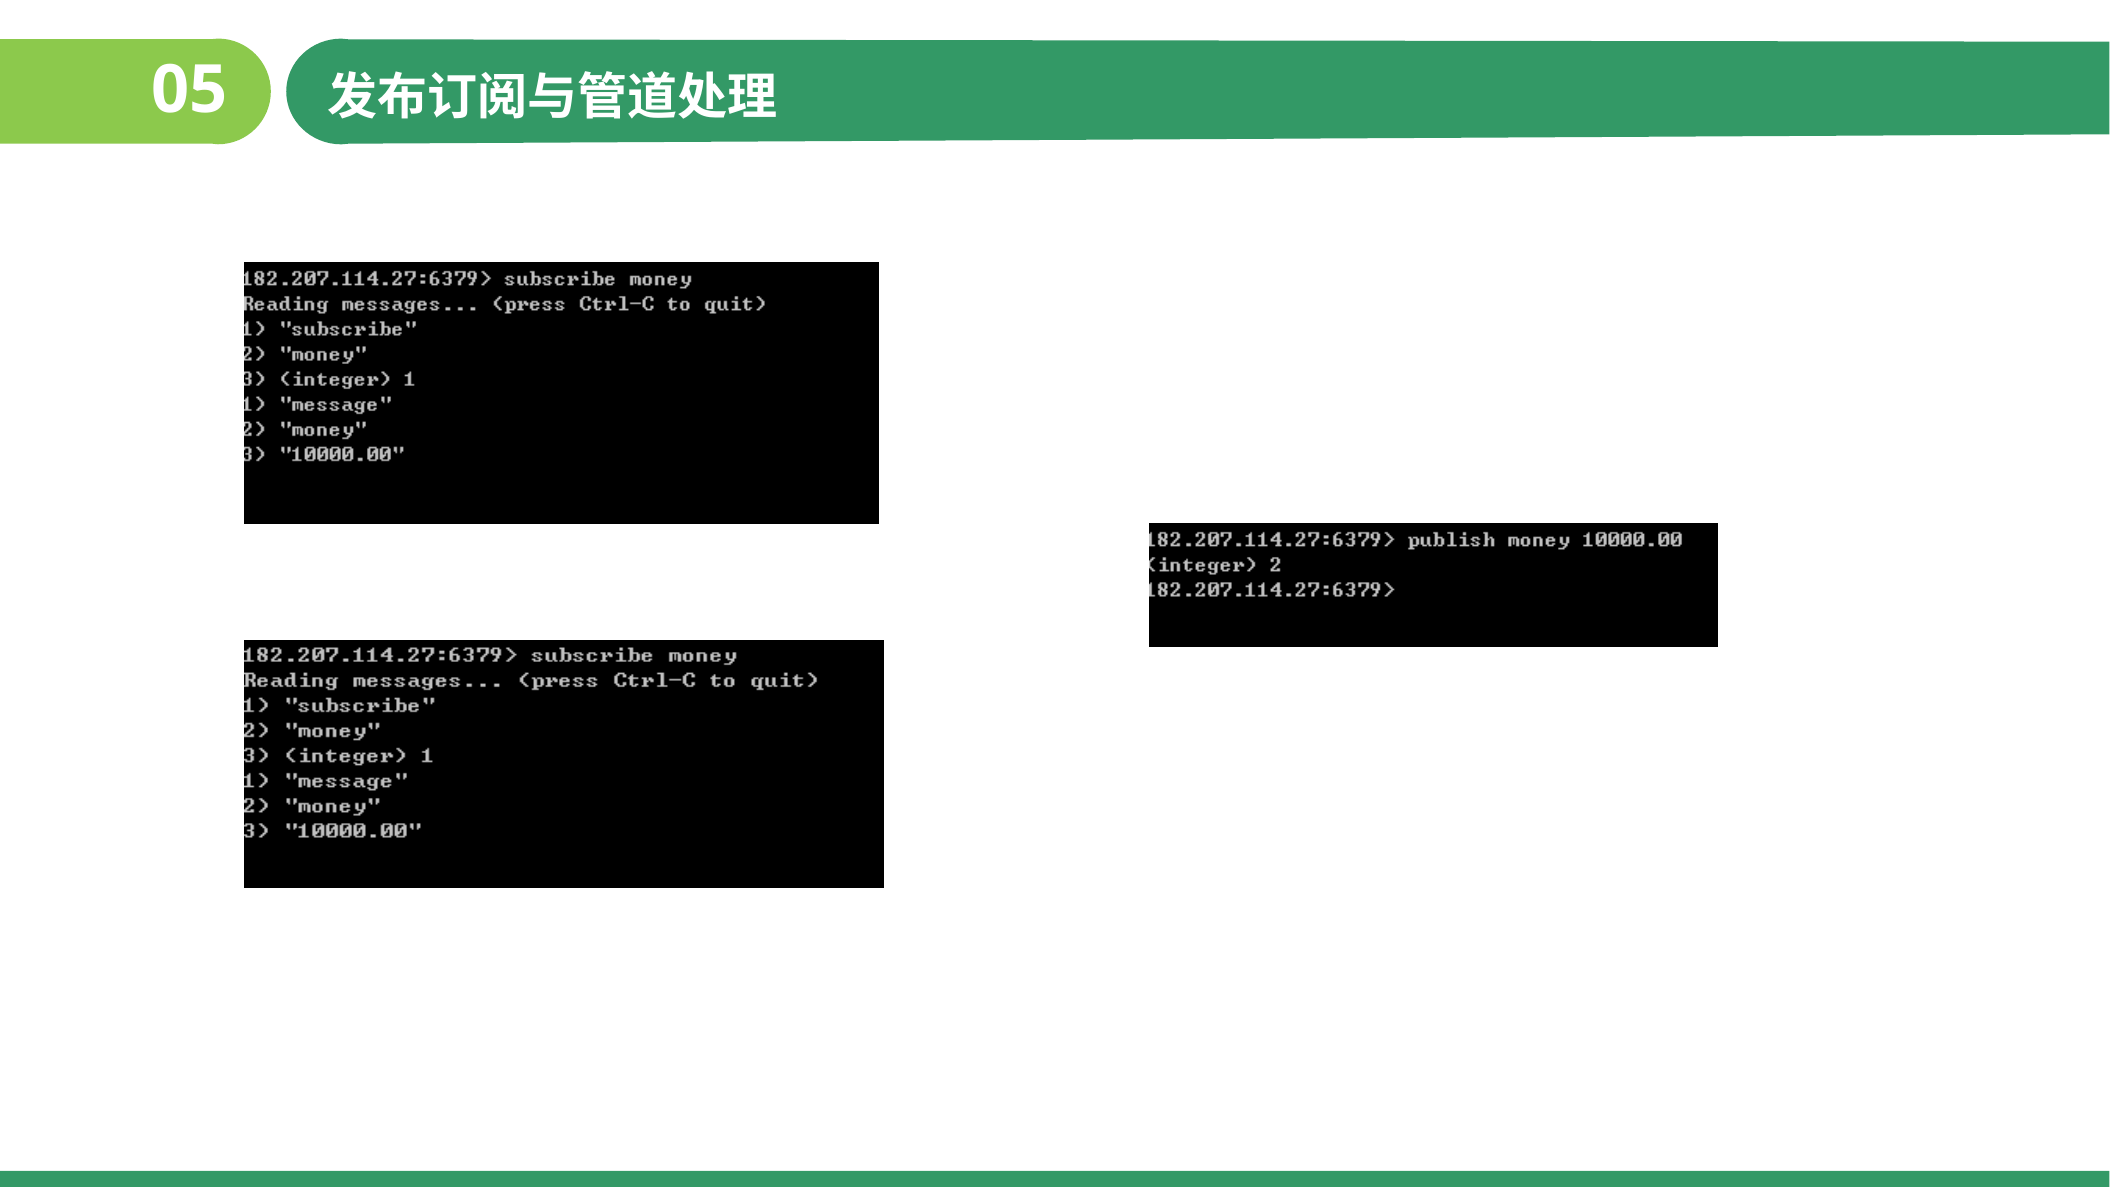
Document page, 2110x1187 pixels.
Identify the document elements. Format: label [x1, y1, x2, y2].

picture [244, 640, 884, 888]
picture [1149, 523, 1718, 647]
text_box [0, 38, 2110, 1187]
picture [244, 262, 879, 524]
